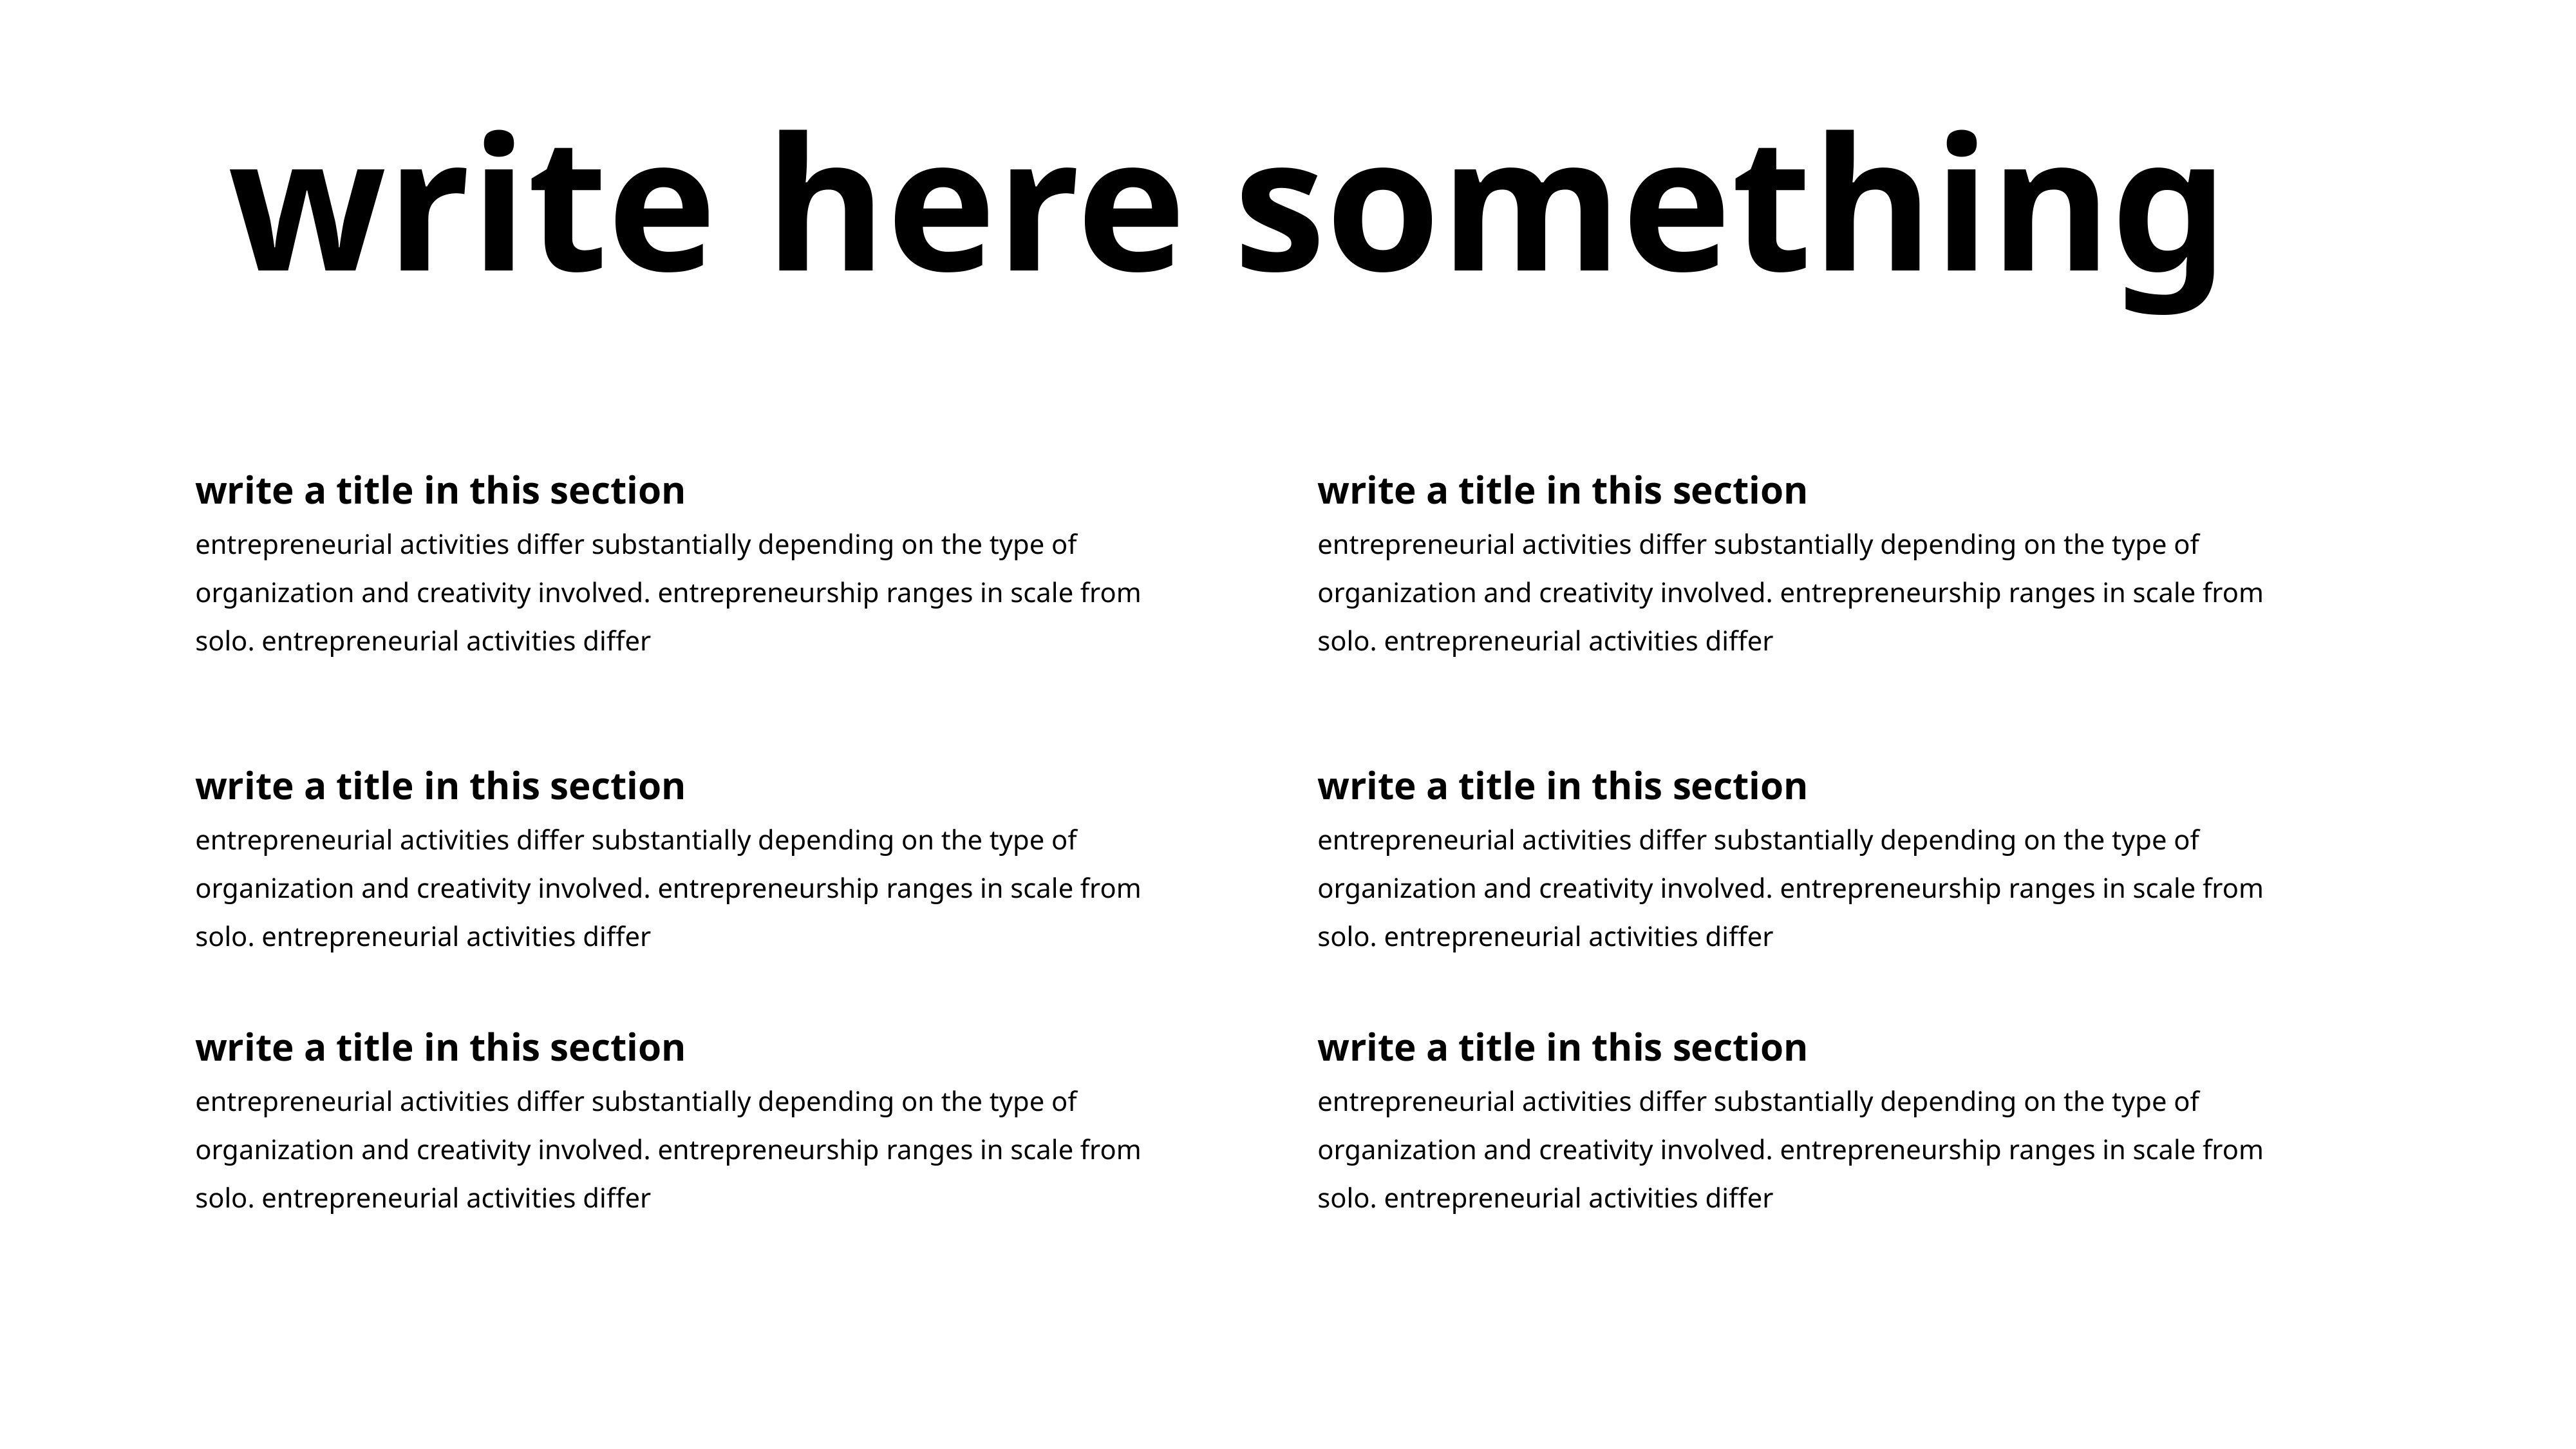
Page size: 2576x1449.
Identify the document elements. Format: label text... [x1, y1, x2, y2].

text_box write here something [219, 80, 2239, 313]
text_box write a title in this section entrepreneurial activities differ substantially depending on the type of organization and creativity involved. entrepreneurship ranges in scale from solo. entrepreneurial activities differ [1308, 439, 2287, 661]
text_box write a title in this section entrepreneurial activities differ substantially depending on the type of organization and creativity involved. entrepreneurship ranges in scale from solo. entrepreneurial activities differ [185, 996, 1165, 1218]
text_box write a title in this section entrepreneurial activities differ substantially depending on the type of organization and creativity involved. entrepreneurship ranges in scale from solo. entrepreneurial activities differ [185, 439, 1165, 661]
text_box write a title in this section entrepreneurial activities differ substantially depending on the type of organization and creativity involved. entrepreneurship ranges in scale from solo. entrepreneurial activities differ [1308, 996, 2287, 1218]
text_box write a title in this section entrepreneurial activities differ substantially depending on the type of organization and creativity involved. entrepreneurship ranges in scale from solo. entrepreneurial activities differ [1308, 734, 2287, 957]
text_box write a title in this section entrepreneurial activities differ substantially depending on the type of organization and creativity involved. entrepreneurship ranges in scale from solo. entrepreneurial activities differ [185, 734, 1165, 957]
